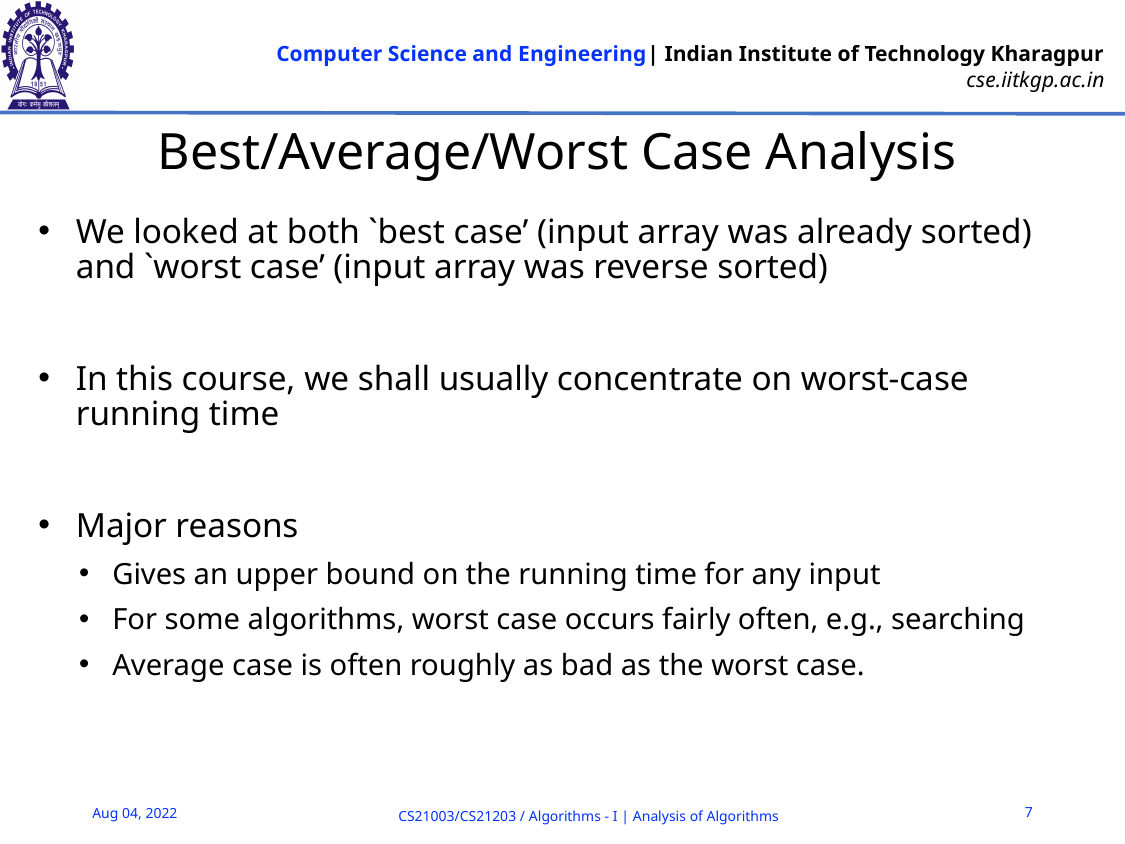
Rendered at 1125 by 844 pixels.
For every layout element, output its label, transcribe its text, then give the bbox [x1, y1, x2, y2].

text_box CS21003/CS21203 / Algorithms - I | Analysis of Algorithms [212, 798, 966, 833]
slide_number 7 [992, 790, 1048, 836]
text_box We looked at both `best case’ (input array was already sorted) and `worst case’ (input array was reverse sorted) In this course, we shall usually concentrate on worst-case running time Major reasons Gives an upper bound on the running time for any input For some algorithms, worst case occurs fairly often, e.g., searching Average case is often roughly as bad as the worst case. [23, 207, 1078, 761]
title Best/Average/Worst Case Analysis [35, 78, 1078, 207]
picture [1, 1, 74, 110]
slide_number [77, 798, 274, 844]
